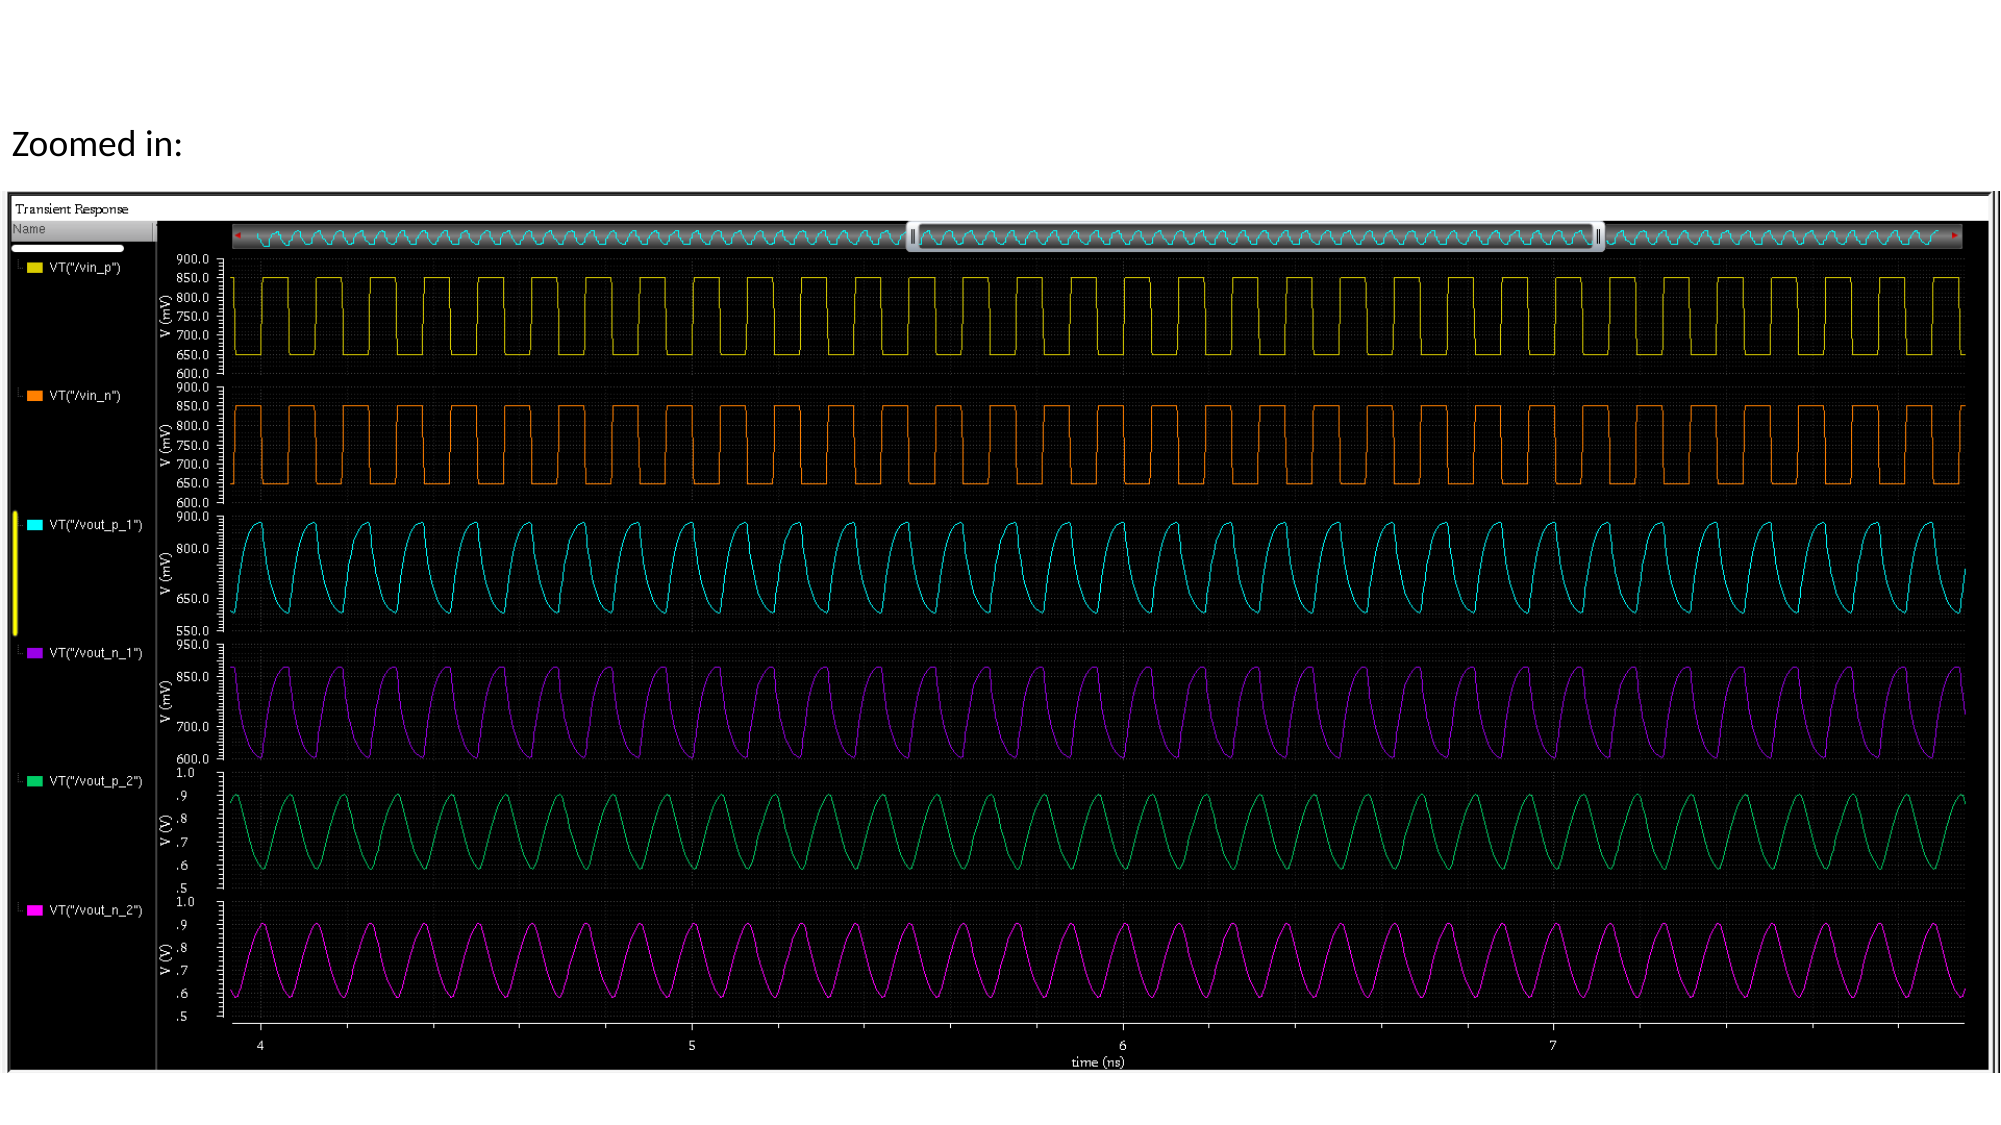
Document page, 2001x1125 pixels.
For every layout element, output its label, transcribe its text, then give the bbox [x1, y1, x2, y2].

picture [0, 191, 2000, 1073]
text_box Zoomed in: [4, 112, 192, 172]
